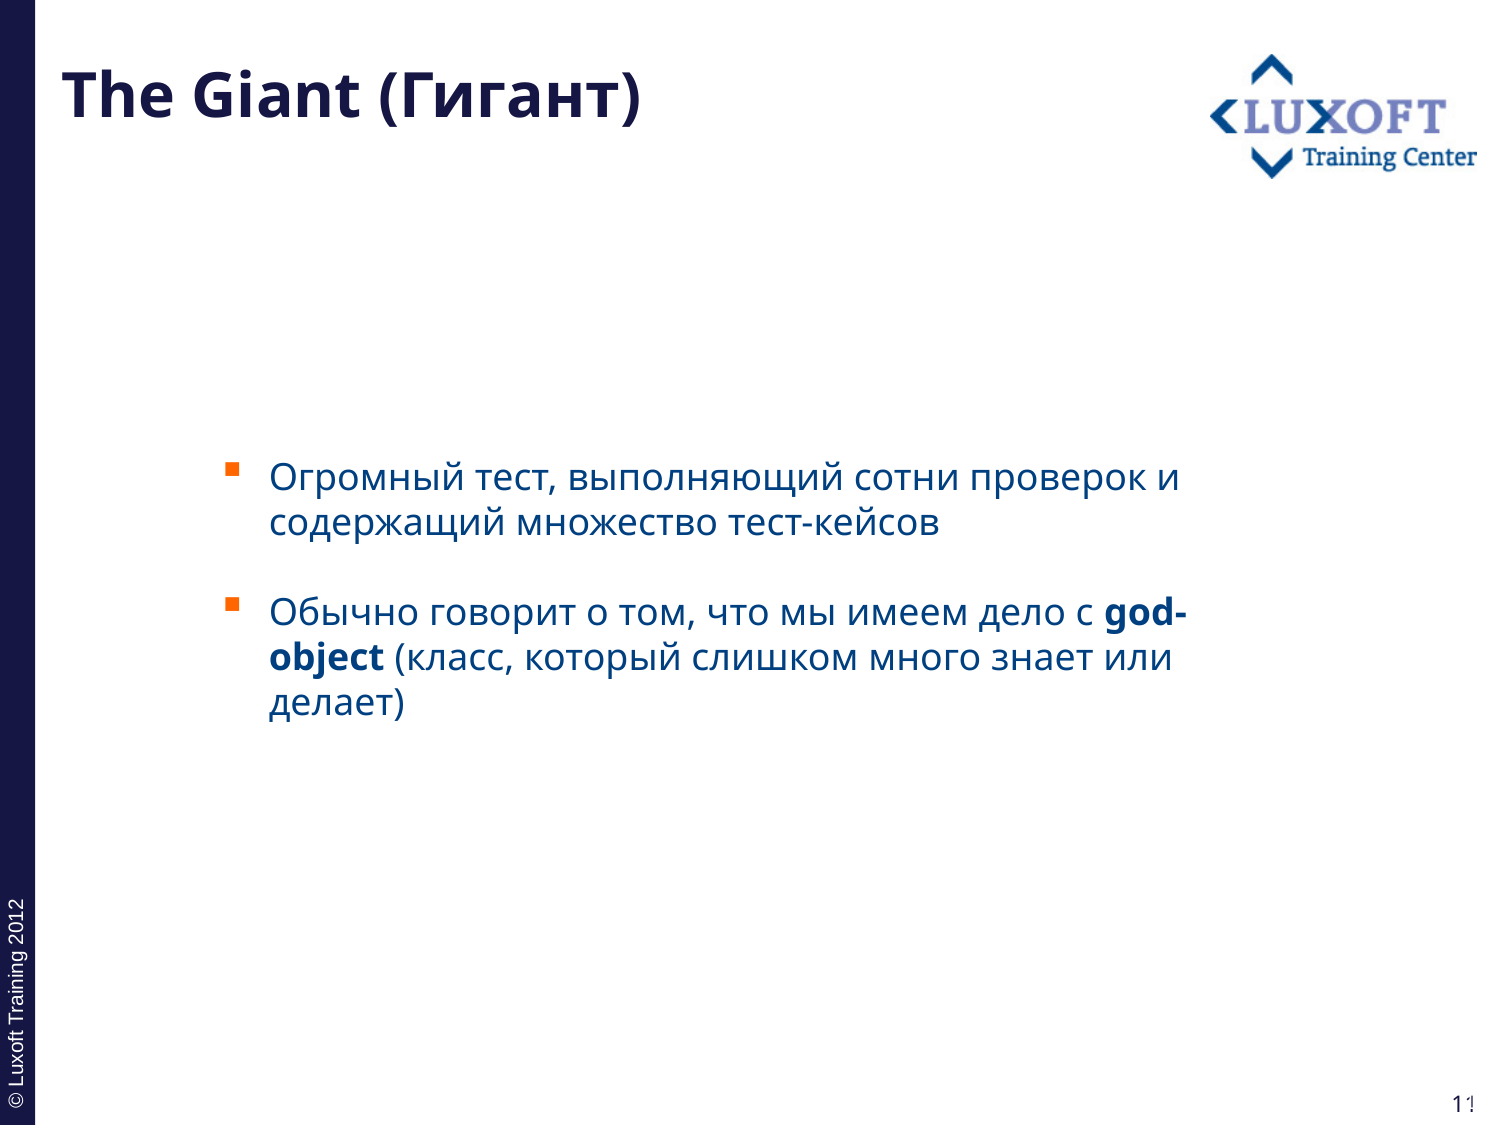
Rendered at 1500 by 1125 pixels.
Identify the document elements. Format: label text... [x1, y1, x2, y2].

text_box Огромный тест, выполняющий сотни проверок и содержащий множество тест-кейсов Обычно говорит о том, что мы имеем дело с god-object (класс, который слишком много знает или делает) [206, 429, 1294, 739]
title The Giant (Гигант) [46, 20, 1397, 165]
picture [1210, 54, 1477, 179]
